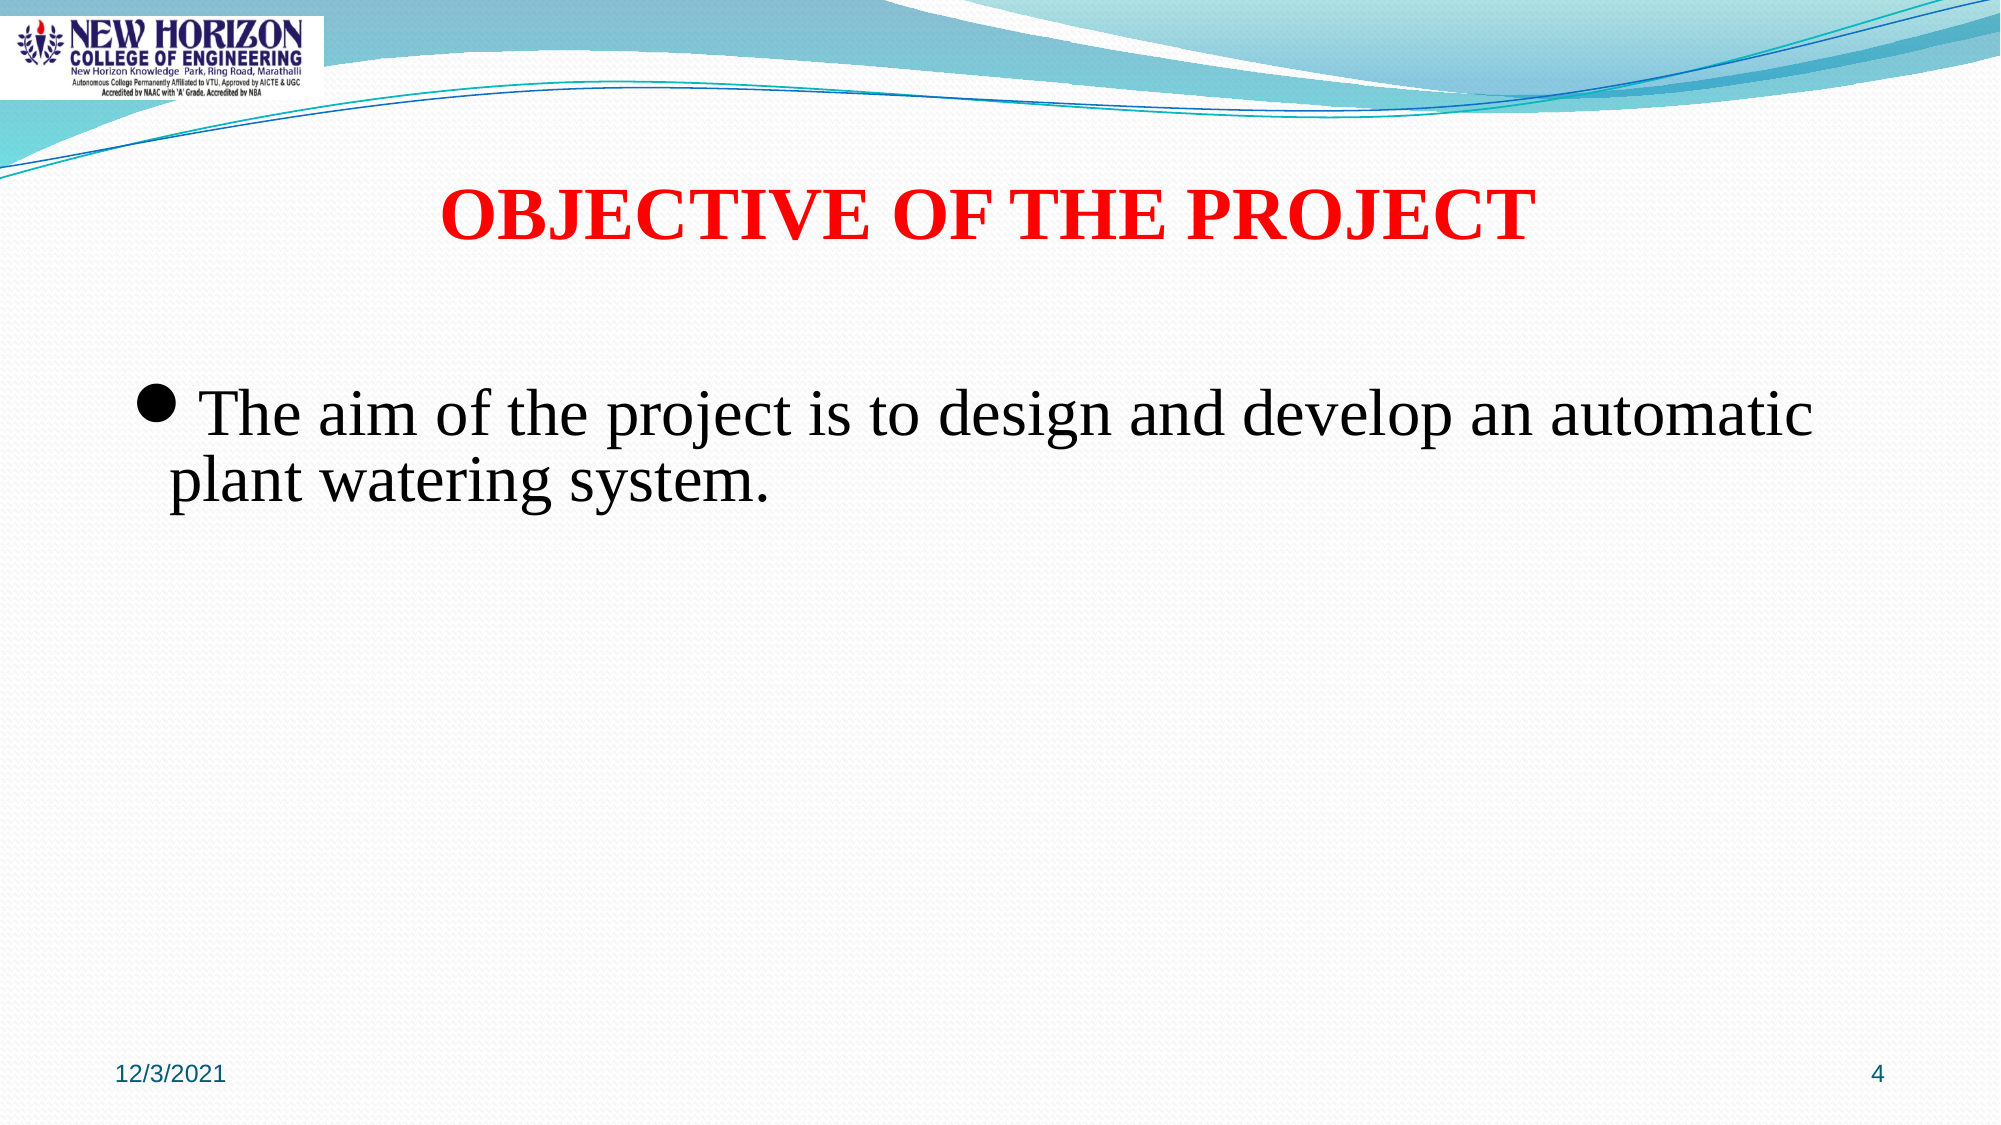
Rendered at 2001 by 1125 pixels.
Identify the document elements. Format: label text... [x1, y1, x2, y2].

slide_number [99, 1042, 567, 1103]
title OBJECTIVE OF THE PROJECT [125, 136, 1851, 298]
picture [0, 17, 324, 100]
slide_number 4 [1733, 1042, 1900, 1103]
list The aim of the project is to design and develop an automatic plant watering system. [116, 374, 1904, 1125]
